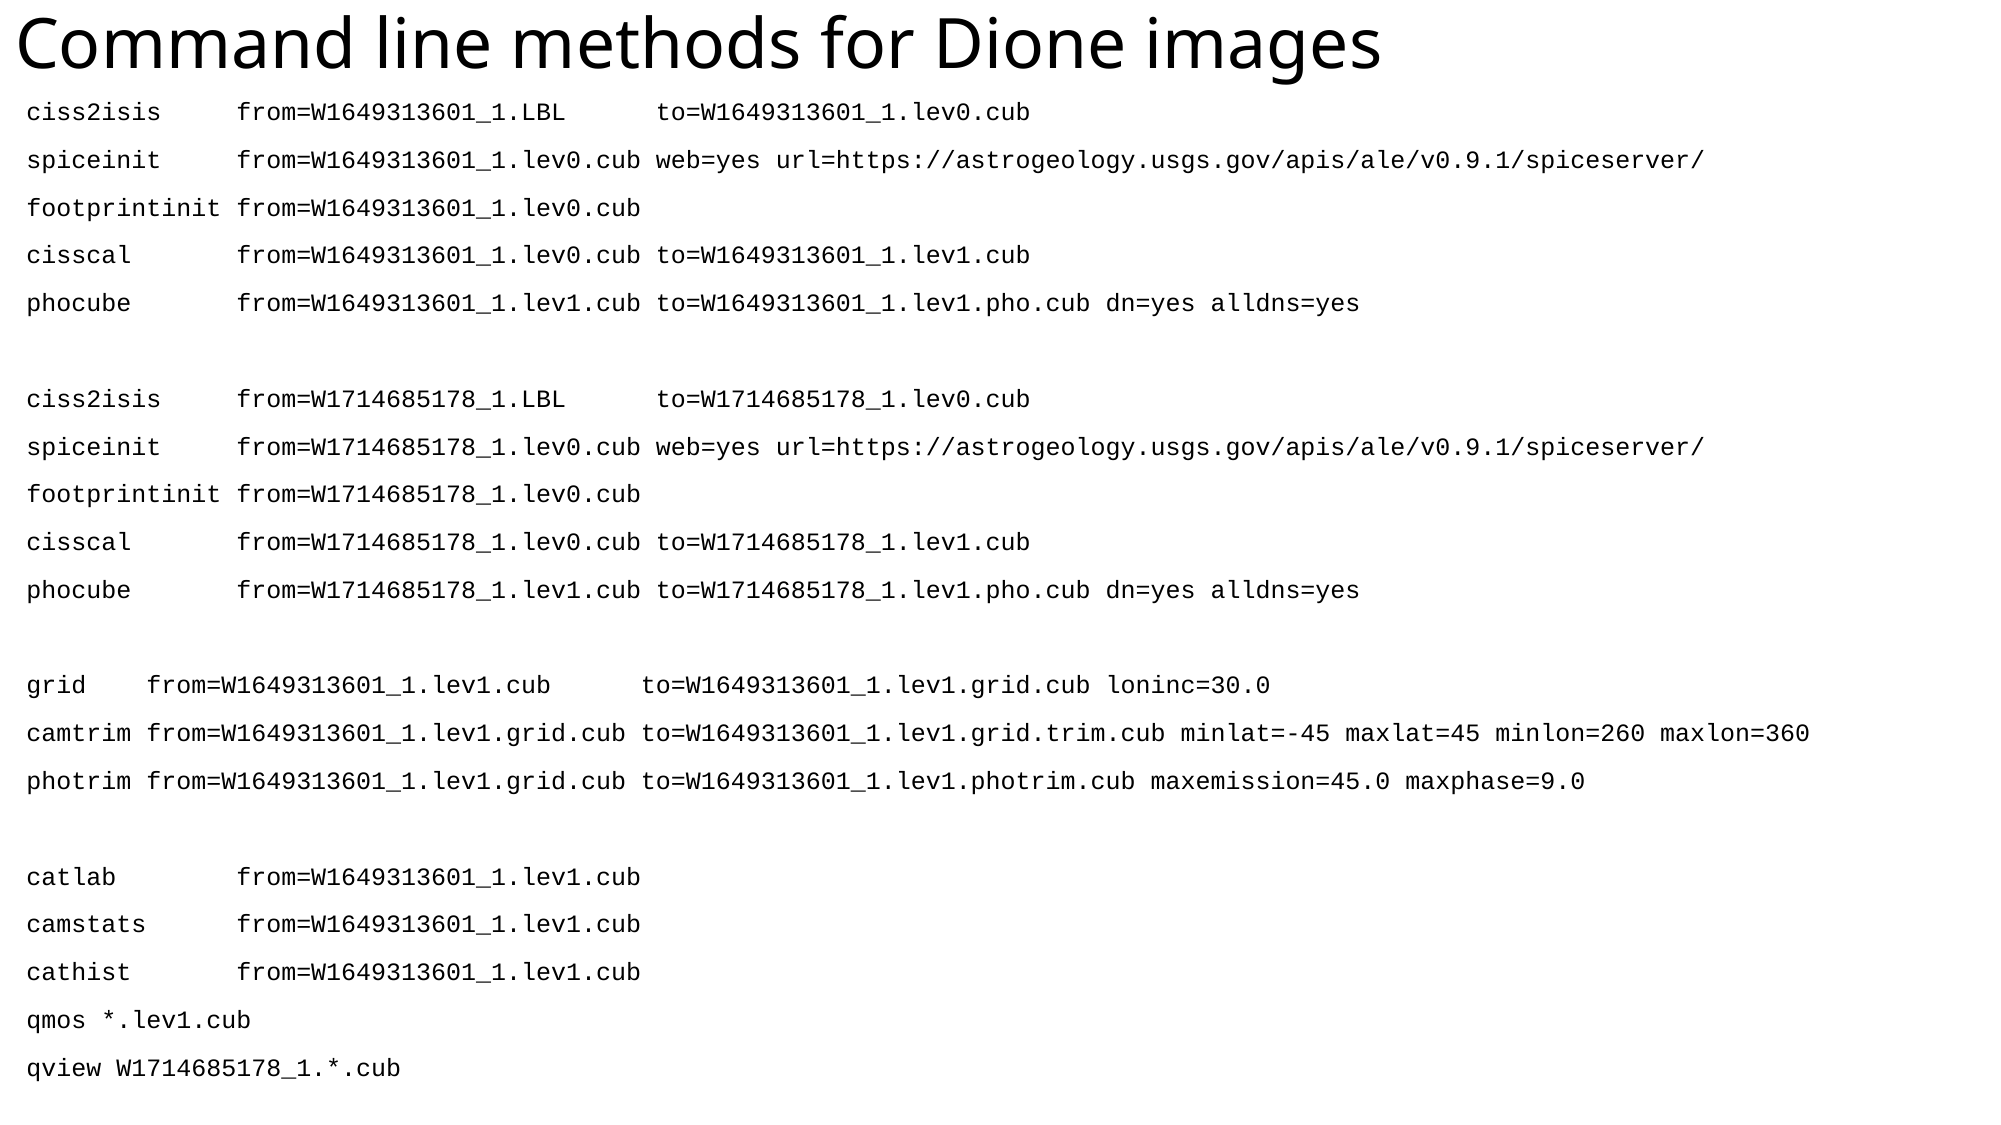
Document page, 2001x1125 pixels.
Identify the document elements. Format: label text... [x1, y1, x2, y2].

list ciss2isis from=W1649313601_1.LBL to=W1649313601_1.lev0.cub spiceinit from=W1649313601_1.lev0.cub web=yes url=https://astrogeology.usgs.gov/apis/ale/v0.9.1/spiceserver/ footprintinit from=W1649313601_1.lev0.cub cisscal from=W1649313601_1.lev0.cub to=W1649313601_1.lev1.cub phocube from=W1649313601_1.lev1.cub to=W1649313601_1.lev1.pho.cub dn=yes alldns=yes ciss2isis from=W1714685178_1.LBL to=W1714685178_1.lev0.cub spiceinit from=W1714685178_1.lev0.cub web=yes url=https://astrogeology.usgs.gov/apis/ale/v0.9.1/spiceserver/ footprintinit from=W1714685178_1.lev0.cub cisscal from=W1714685178_1.lev0.cub to=W1714685178_1.lev1.cub phocube from=W1714685178_1.lev1.cub to=W1714685178_1.lev1.pho.cub dn=yes alldns=yes grid from=W1649313601_1.lev1.cub to=W1649313601_1.lev1.grid.cub loninc=30.0 camtrim from=W1649313601_1.lev1.grid.cub to=W1649313601_1.lev1.grid.trim.cub minlat=-45 maxlat=45 minlon=260 maxlon=360 photrim from=W1649313601_1.lev1.grid.cub to=W1649313601_1.lev1.photrim.cub maxemission=45.0 maxphase=9.0 catlab from=W1649313601_1.lev1.cub camstats from=W1649313601_1.lev1.cub cathist from=W1649313601_1.lev1.cub qmos *.lev1.cub qview W1714685178_1.*.cub [11, 91, 2000, 1125]
title Command line methods for Dione images [0, 0, 1725, 92]
